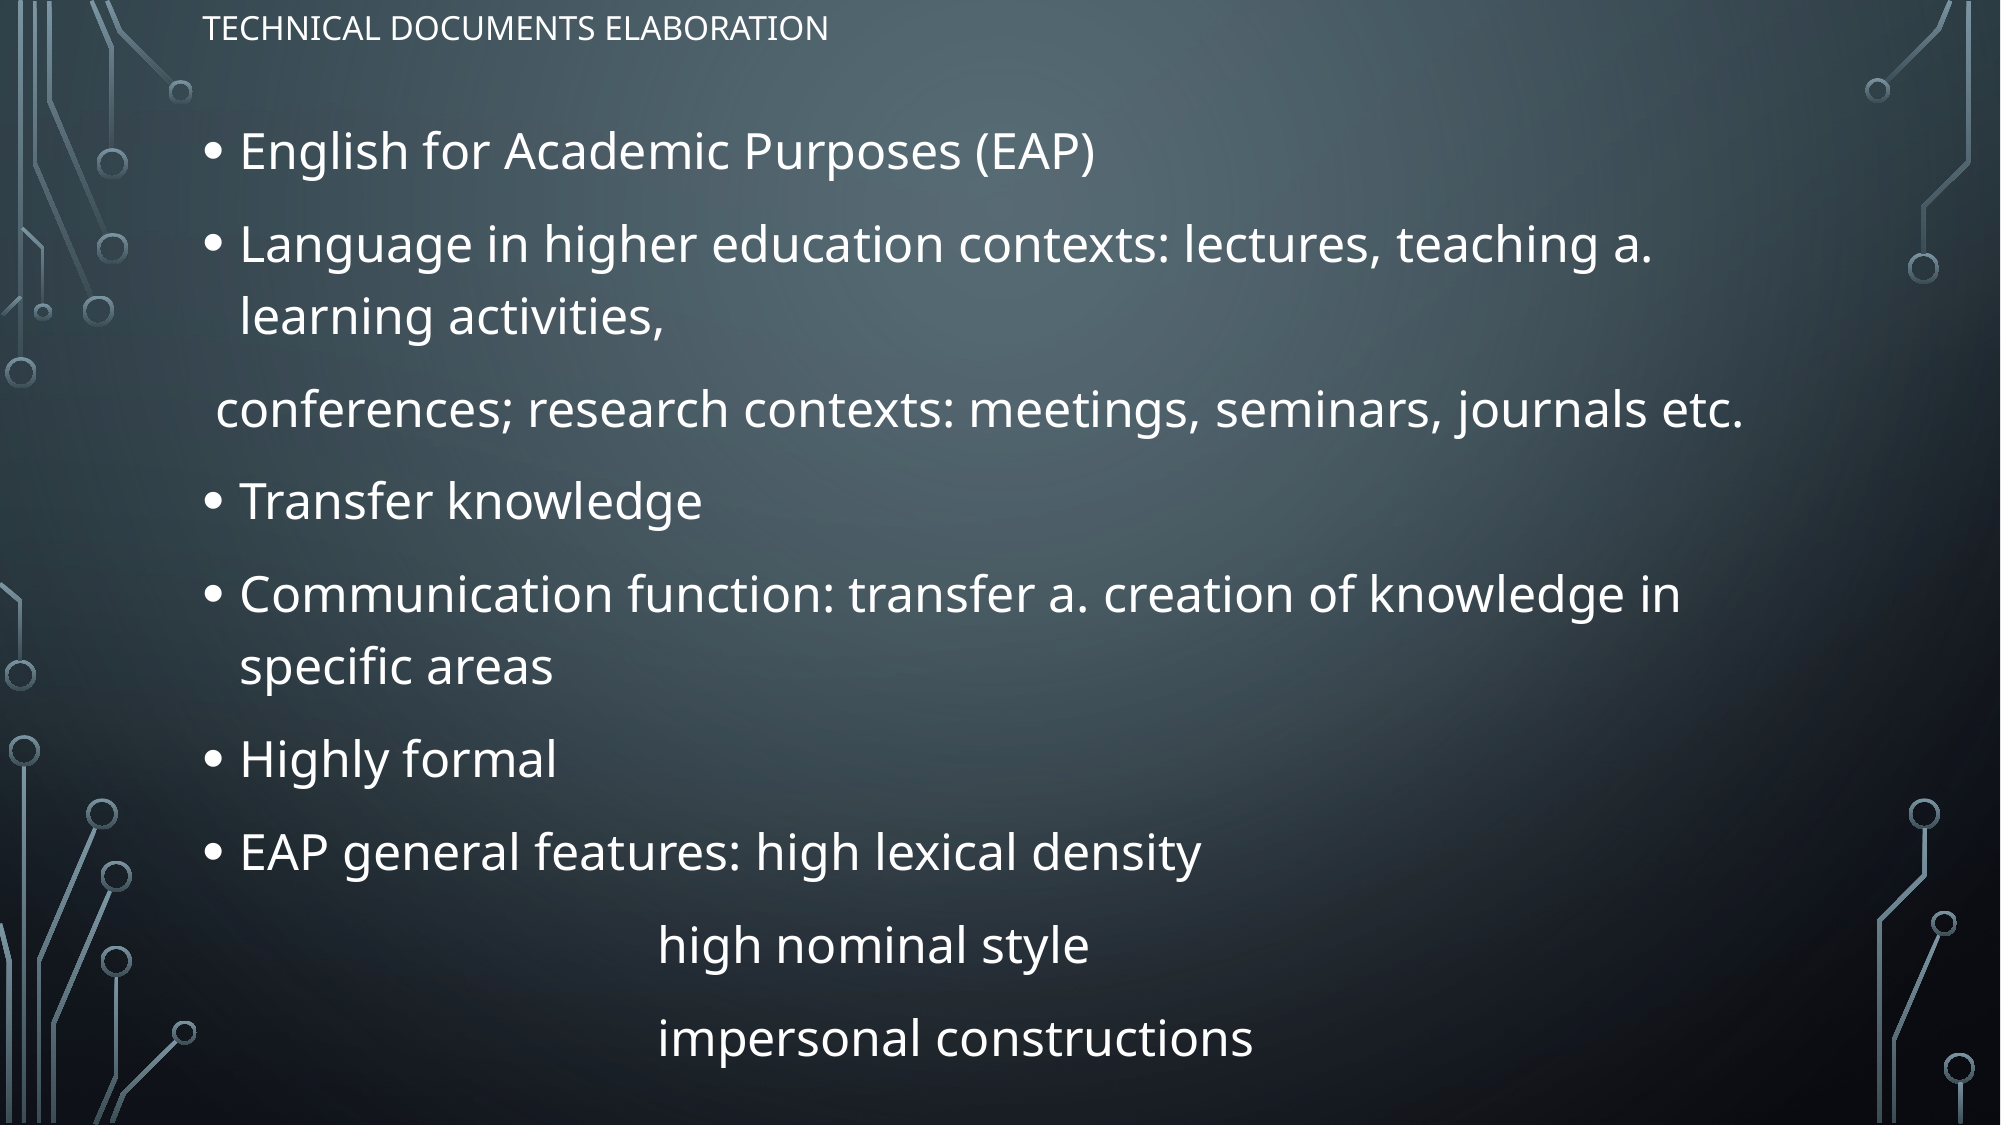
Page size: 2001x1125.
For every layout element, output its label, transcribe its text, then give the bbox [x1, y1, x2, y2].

list English for Academic Purposes (EAP) Language in higher education contexts: lectures, teaching a. learning activities, conferences; research contexts: meetings, seminars, journals etc. Transfer knowledge Communication function: transfer a. creation of knowledge in specific areas Highly formal EAP general features: high lexical density high nominal style impersonal constructions [187, 99, 1813, 996]
title TECHNICAL DOCUMENTS ELABORATION [187, 10, 1813, 49]
